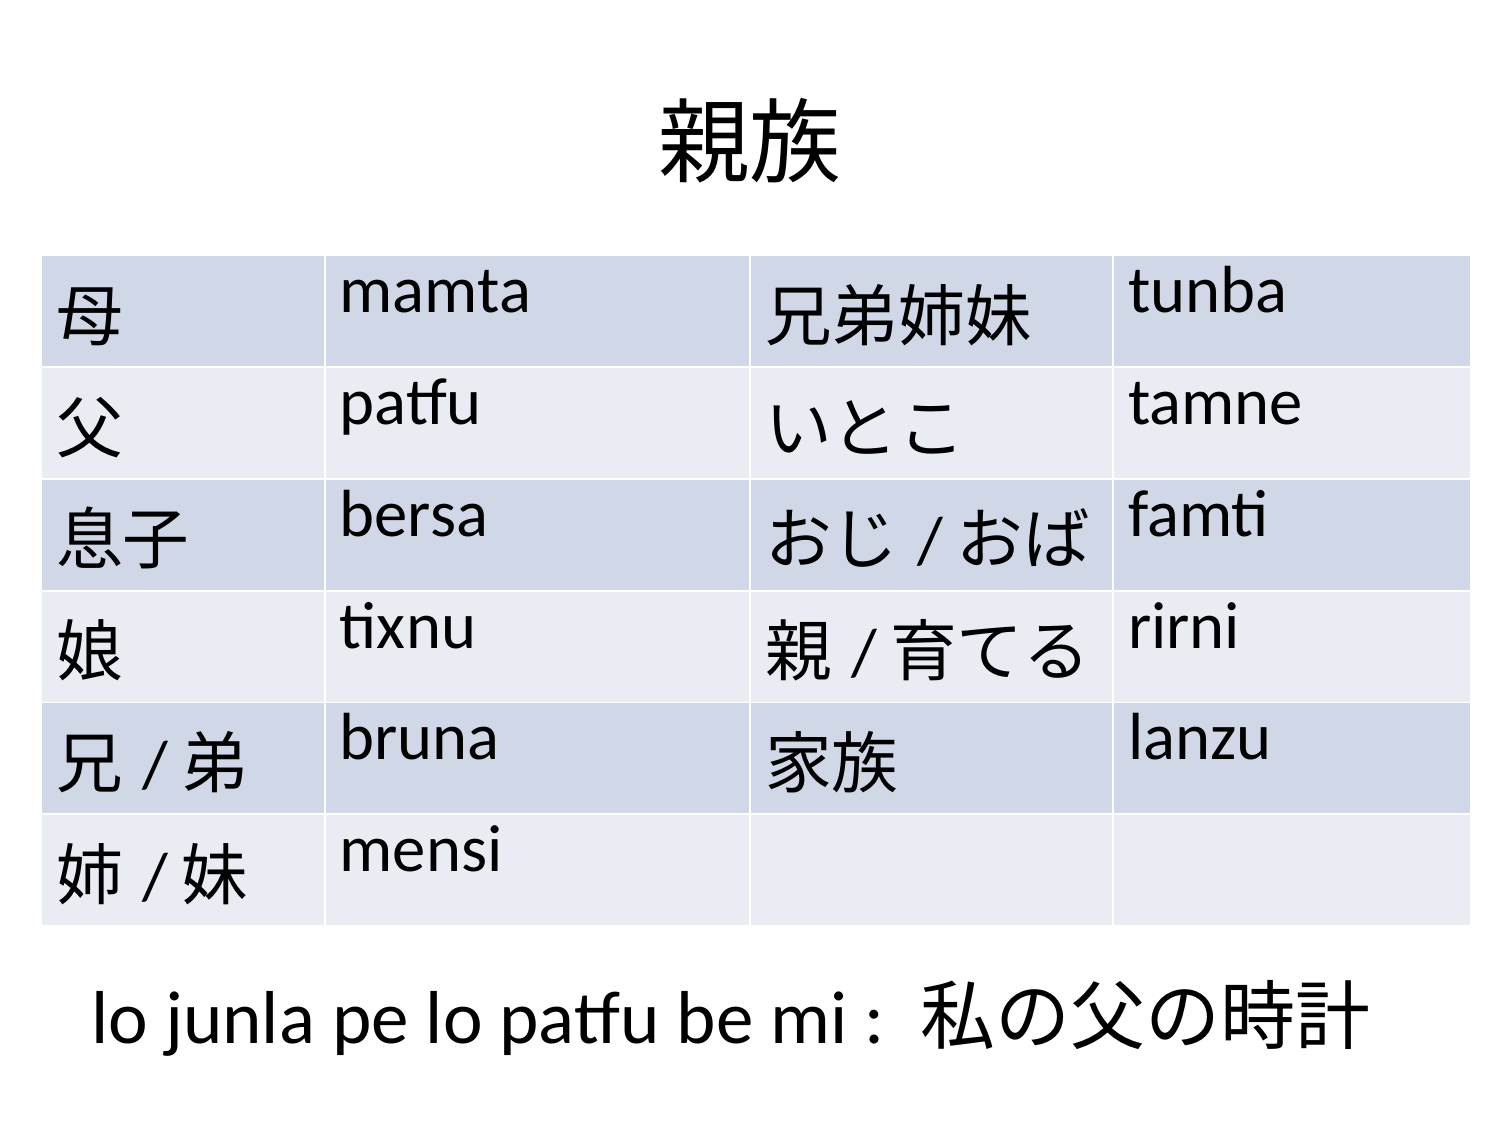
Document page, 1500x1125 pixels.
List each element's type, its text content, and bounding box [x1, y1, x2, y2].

table_cell 姉/妹 [42, 815, 324, 925]
table_cell famti [1114, 480, 1470, 590]
table_cell bruna [326, 703, 749, 813]
table_cell いとこ [751, 368, 1112, 478]
table_cell おじ/おば [751, 480, 1112, 590]
table_cell 娘 [42, 592, 324, 702]
table_cell 兄/弟 [42, 703, 324, 813]
table_cell tixnu [326, 592, 749, 702]
table_header tunba [1114, 256, 1470, 366]
table_cell [751, 815, 1112, 925]
table_cell rirni [1114, 592, 1470, 702]
table_cell [1114, 815, 1470, 925]
table_cell lanzu [1114, 703, 1470, 813]
title 親族 [75, 45, 1425, 233]
text_box lo junla pe lo patfu be mi : 私の父の時計 [76, 960, 1424, 1066]
table_cell 父 [42, 368, 324, 478]
table_header mamta [326, 256, 749, 366]
table_cell 息子 [42, 480, 324, 590]
table_header 母 [42, 256, 324, 366]
table_cell bersa [326, 480, 749, 590]
table_header 兄弟姉妹 [751, 256, 1112, 366]
table_cell 家族 [751, 703, 1112, 813]
table_cell 親/育てる [751, 592, 1112, 702]
table_cell mensi [326, 815, 749, 925]
table_cell patfu [326, 368, 749, 478]
table_cell tamne [1114, 368, 1470, 478]
